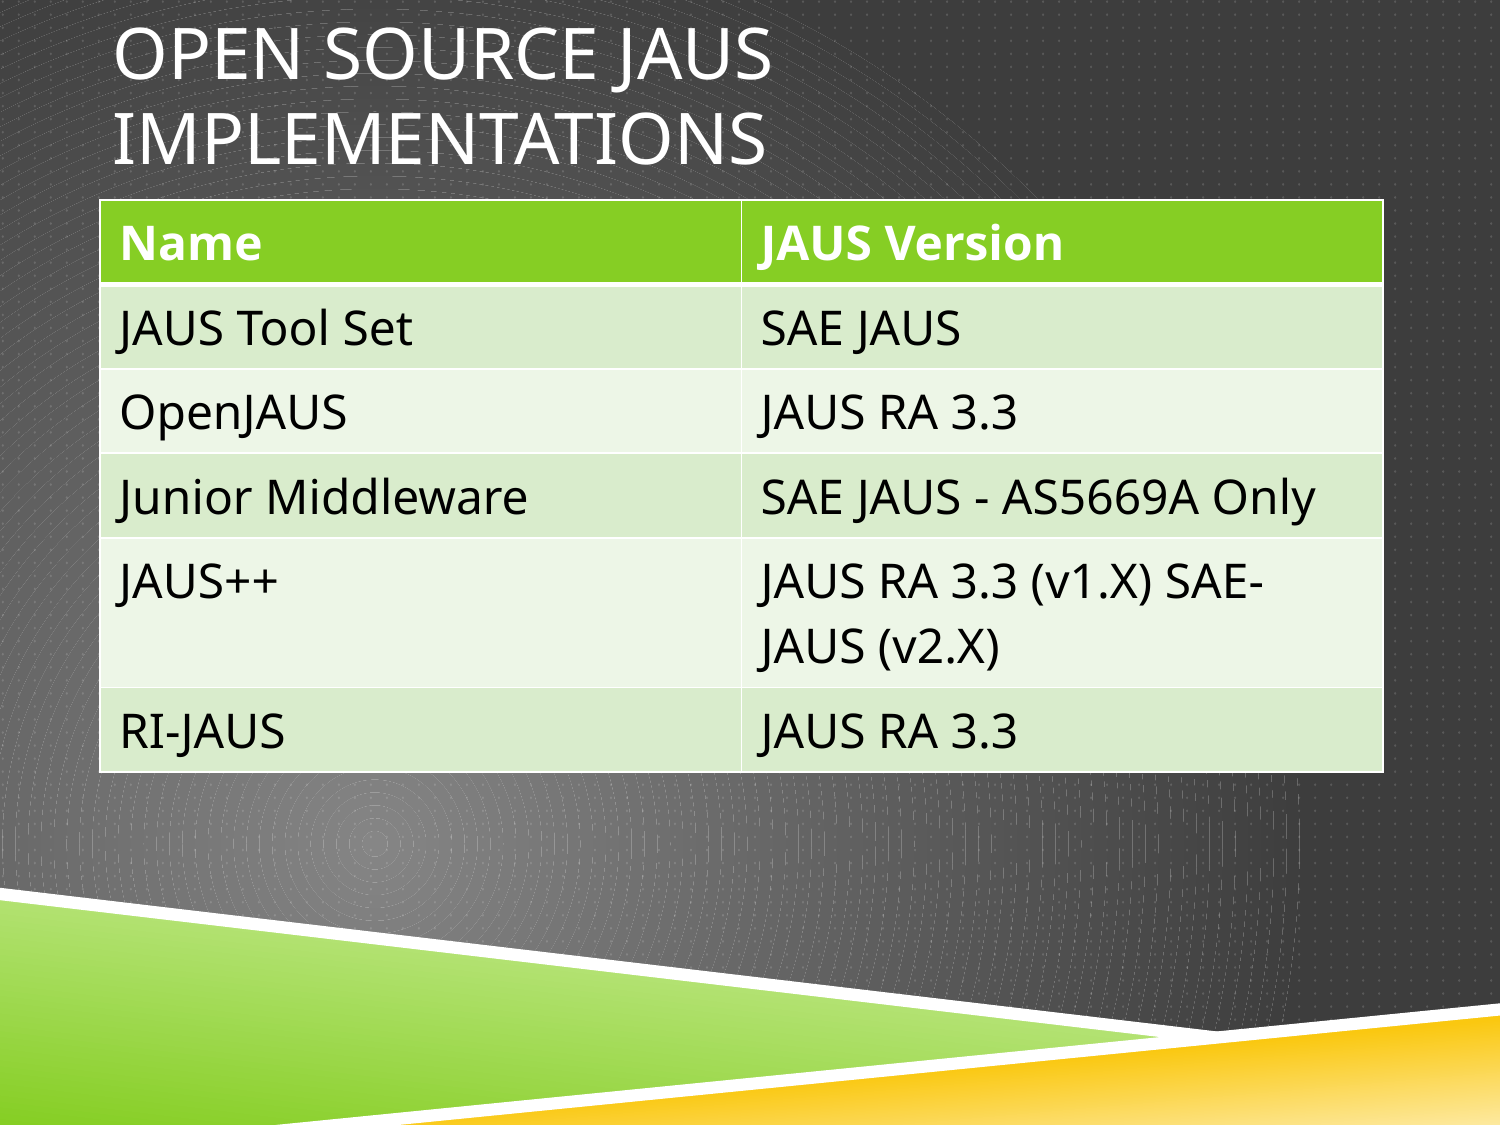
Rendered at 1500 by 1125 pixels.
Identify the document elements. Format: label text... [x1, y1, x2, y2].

table_cell JAUS RA 3.3 [742, 370, 1382, 452]
table_cell Junior Middleware [101, 454, 741, 537]
title Open source JAUS Implementations [112, 0, 1388, 188]
table_cell OpenJAUS [101, 370, 741, 452]
table_cell RI-JAUS [101, 688, 741, 771]
table_cell JAUS Tool Set [101, 287, 741, 368]
table_cell JAUS RA 3.3 (v1.X) SAE-JAUS (v2.X) [742, 539, 1382, 687]
table_header JAUS Version [742, 201, 1382, 282]
table_cell SAE JAUS - AS5669A Only [742, 454, 1382, 537]
table_header Name [101, 201, 741, 282]
table_cell JAUS RA 3.3 [742, 688, 1382, 771]
table_cell JAUS++ [101, 539, 741, 687]
table_cell SAE JAUS [742, 287, 1382, 368]
